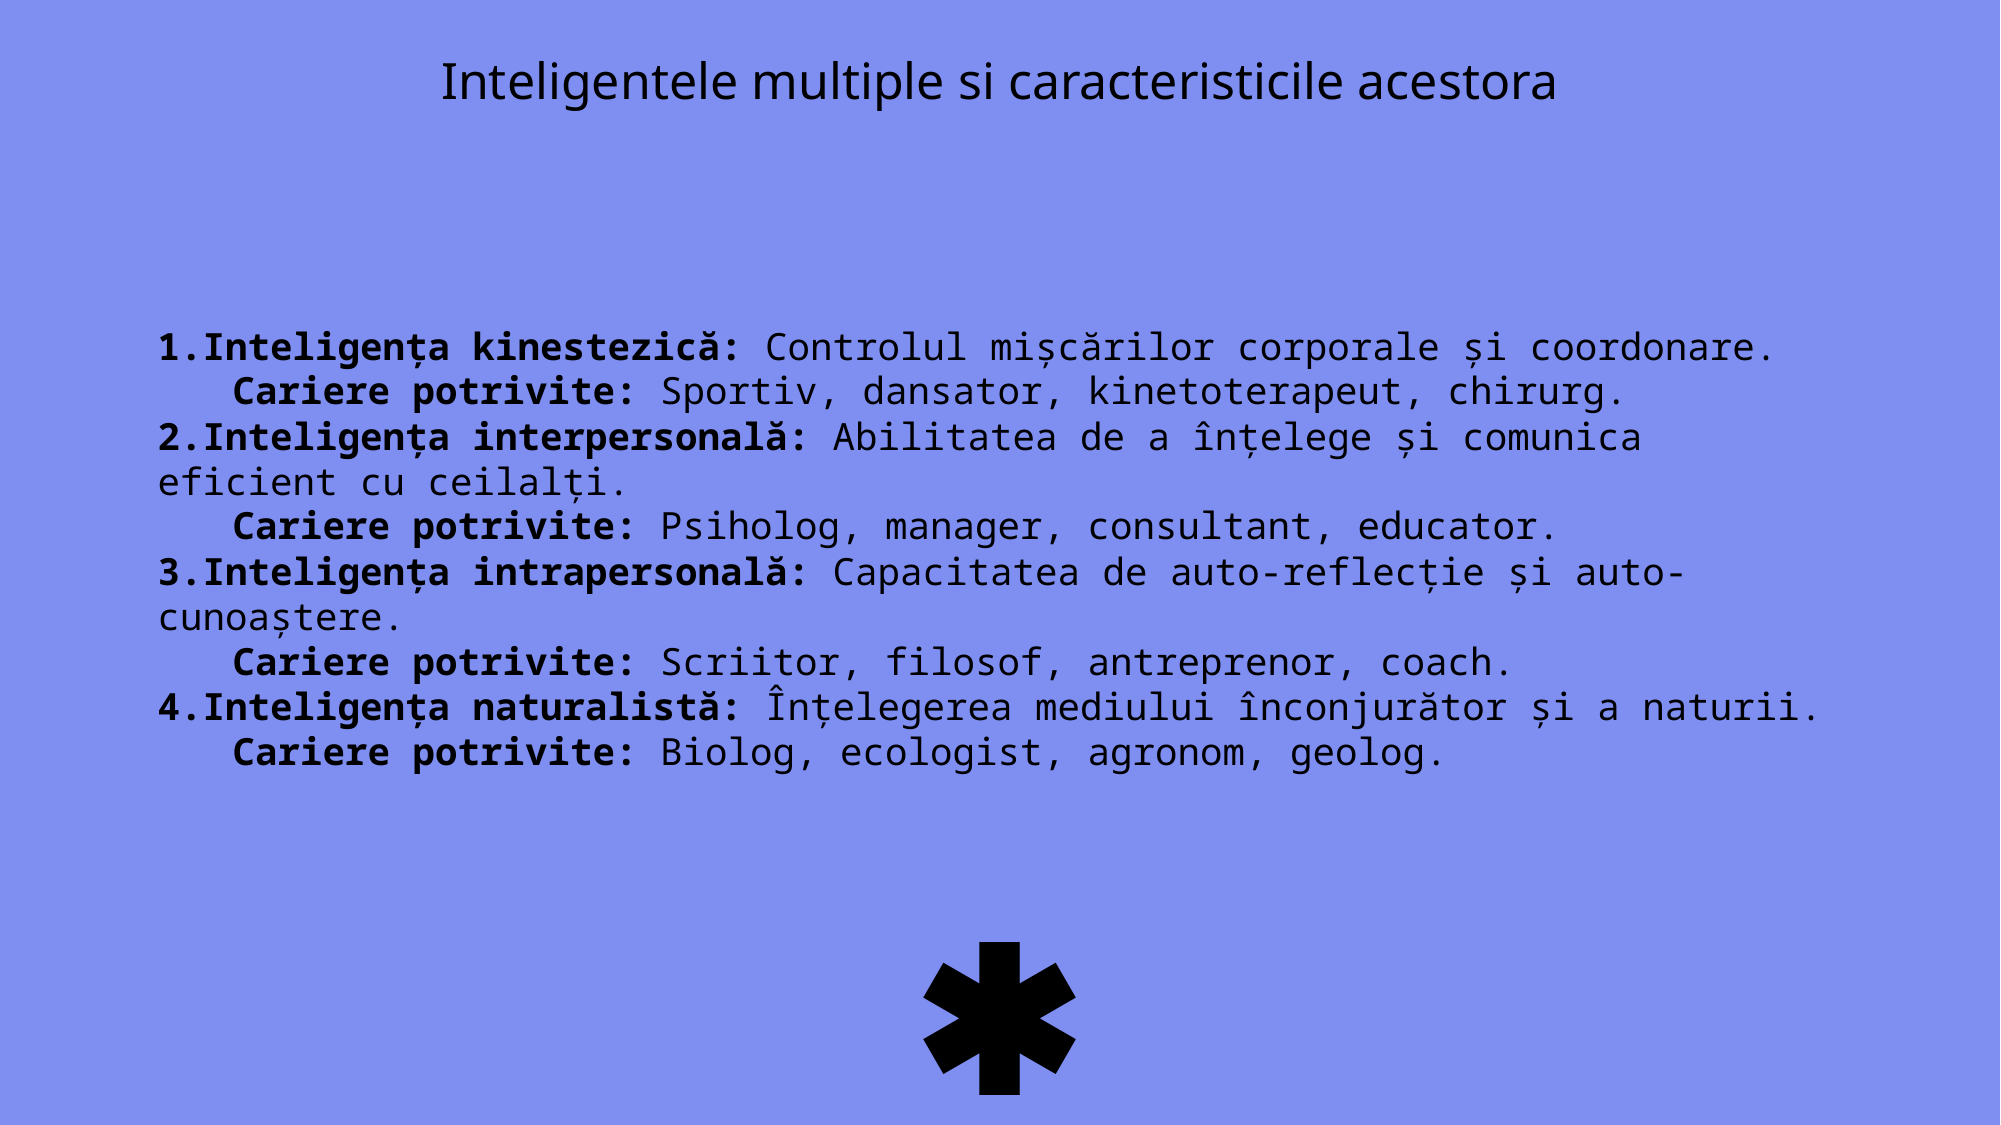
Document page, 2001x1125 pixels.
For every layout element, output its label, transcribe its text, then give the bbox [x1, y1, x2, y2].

picture [923, 942, 1076, 1095]
text_box Inteligentele multiple si caracteristicile acestora [364, 42, 1636, 117]
text_box Inteligența kinestezică: Controlul mișcărilor corporale și coordonare. Cariere potrivite: Sportiv, dansator, kinetoterapeut, chirurg. Inteligența interpersonală: Abilitatea de a înțelege și comunica eficient cu ceilalți. Cariere potrivite: Psiholog, manager, consultant, educator. Inteligența intrapersonală: Capacitatea de auto-reflecție și auto-cunoaștere. Cariere potrivite: Scriitor, filosof, antreprenor, coach. Inteligența naturalistă: Înțelegerea mediului înconjurător și a naturii. Cariere potrivite: Biolog, ecologist, agronom, geolog. [111, 254, 1889, 886]
